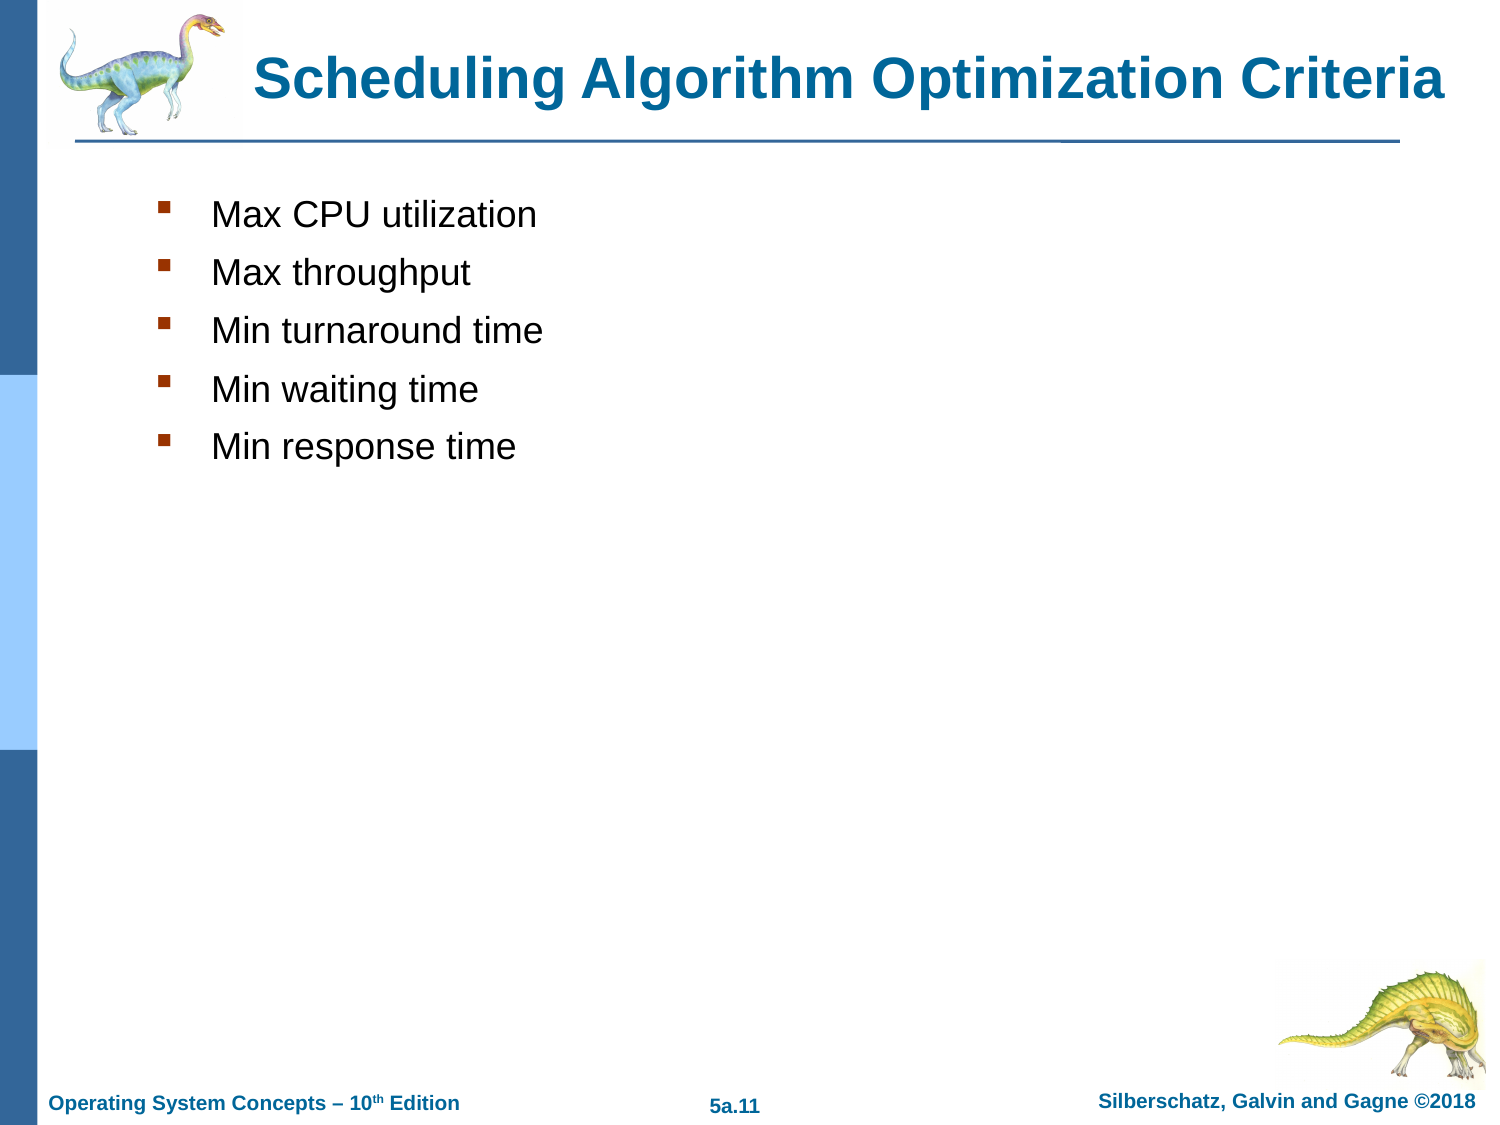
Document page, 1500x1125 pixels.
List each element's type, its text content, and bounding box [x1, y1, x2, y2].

list Max CPU utilization Max throughput Min turnaround time Min waiting time Min response time [139, 182, 1143, 919]
picture [46, 0, 243, 149]
title Scheduling Algorithm Optimization Criteria [233, 23, 1466, 119]
picture [1275, 959, 1486, 1090]
